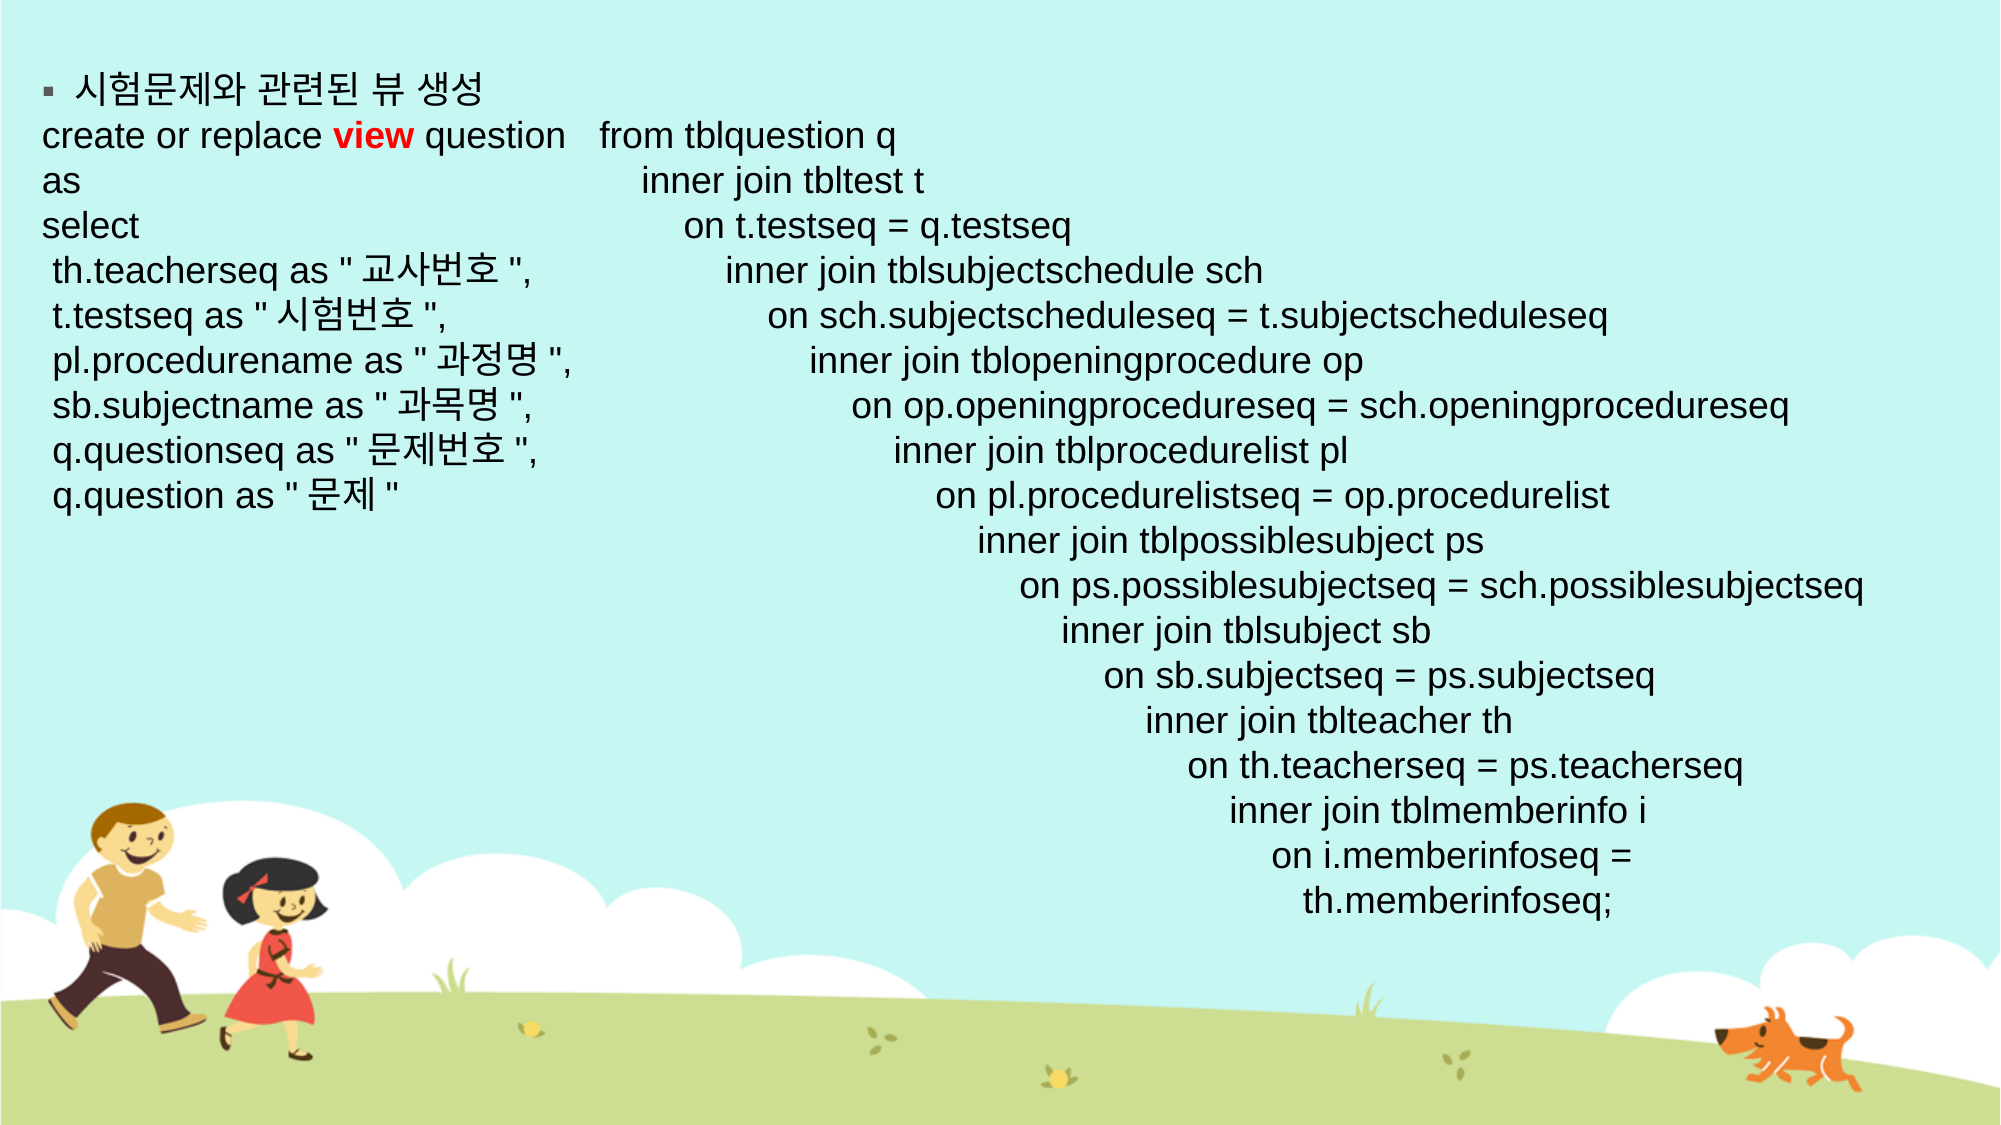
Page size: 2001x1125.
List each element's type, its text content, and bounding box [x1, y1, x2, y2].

text_box from tblquestion q inner join tbltest t on t.testseq = q.testseq inner join tblsubjectschedule sch on sch.subjectscheduleseq = t.subjectscheduleseq inner join tblopeningprocedure op on op.openingprocedureseq = sch.openingprocedureseq inner join tblprocedurelist pl on pl.procedurelistseq = op.procedurelist inner join tblpossiblesubject ps on ps.possiblesubjectseq = sch.possiblesubjectseq inner join tblsubject sb on sb.subjectseq = ps.subjectseq inner join tblteacher th on th.teacherseq = ps.teacherseq inner join tblmemberinfo i on i.memberinfoseq = th.memberinfoseq; [584, 95, 1958, 971]
picture [0, 0, 2001, 1125]
text_box ▪ 시험문제와 관련된 뷰 생성 create or replace view question as select th.teacherseq as "교사번호", t.testseq as "시험번호", pl.procedurename as "과정명", sb.subjectname as "과목명", q.questionseq as "문제번호", q.question as "문제" [26, 51, 1197, 531]
